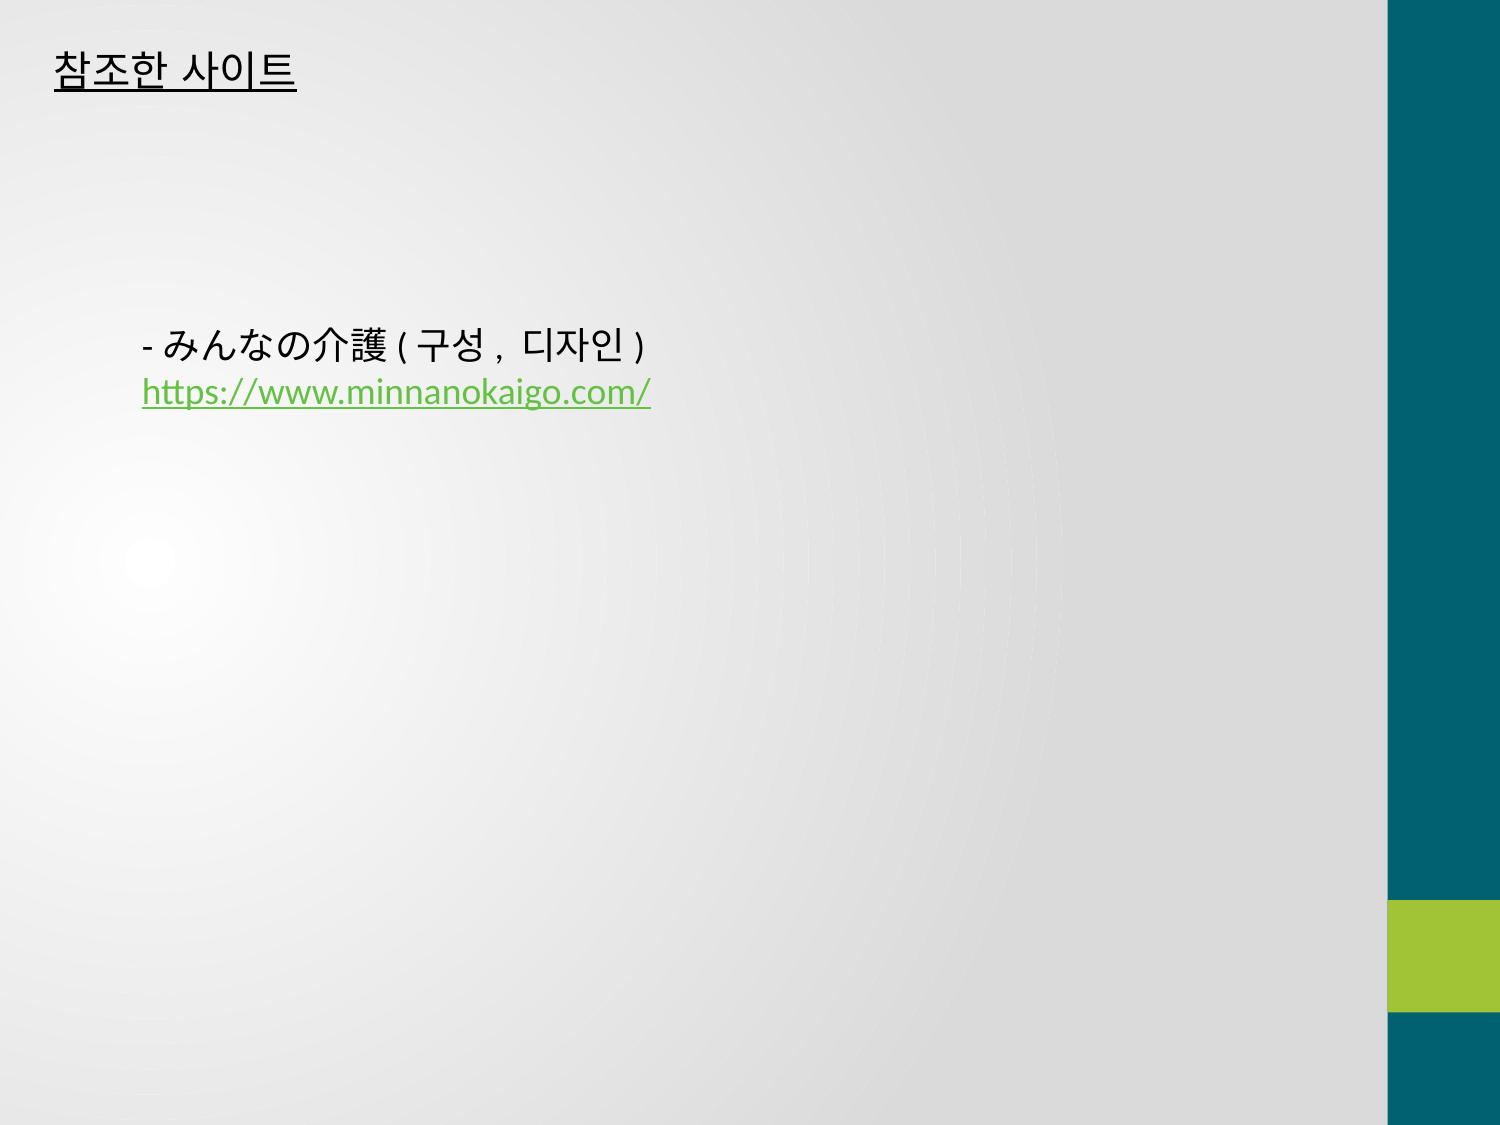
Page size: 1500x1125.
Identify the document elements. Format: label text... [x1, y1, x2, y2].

text_box -みんなの介護(구성, 디자인) https://www.minnanokaigo.com/ [127, 314, 667, 420]
text_box 참조한 사이트 [39, 37, 312, 102]
